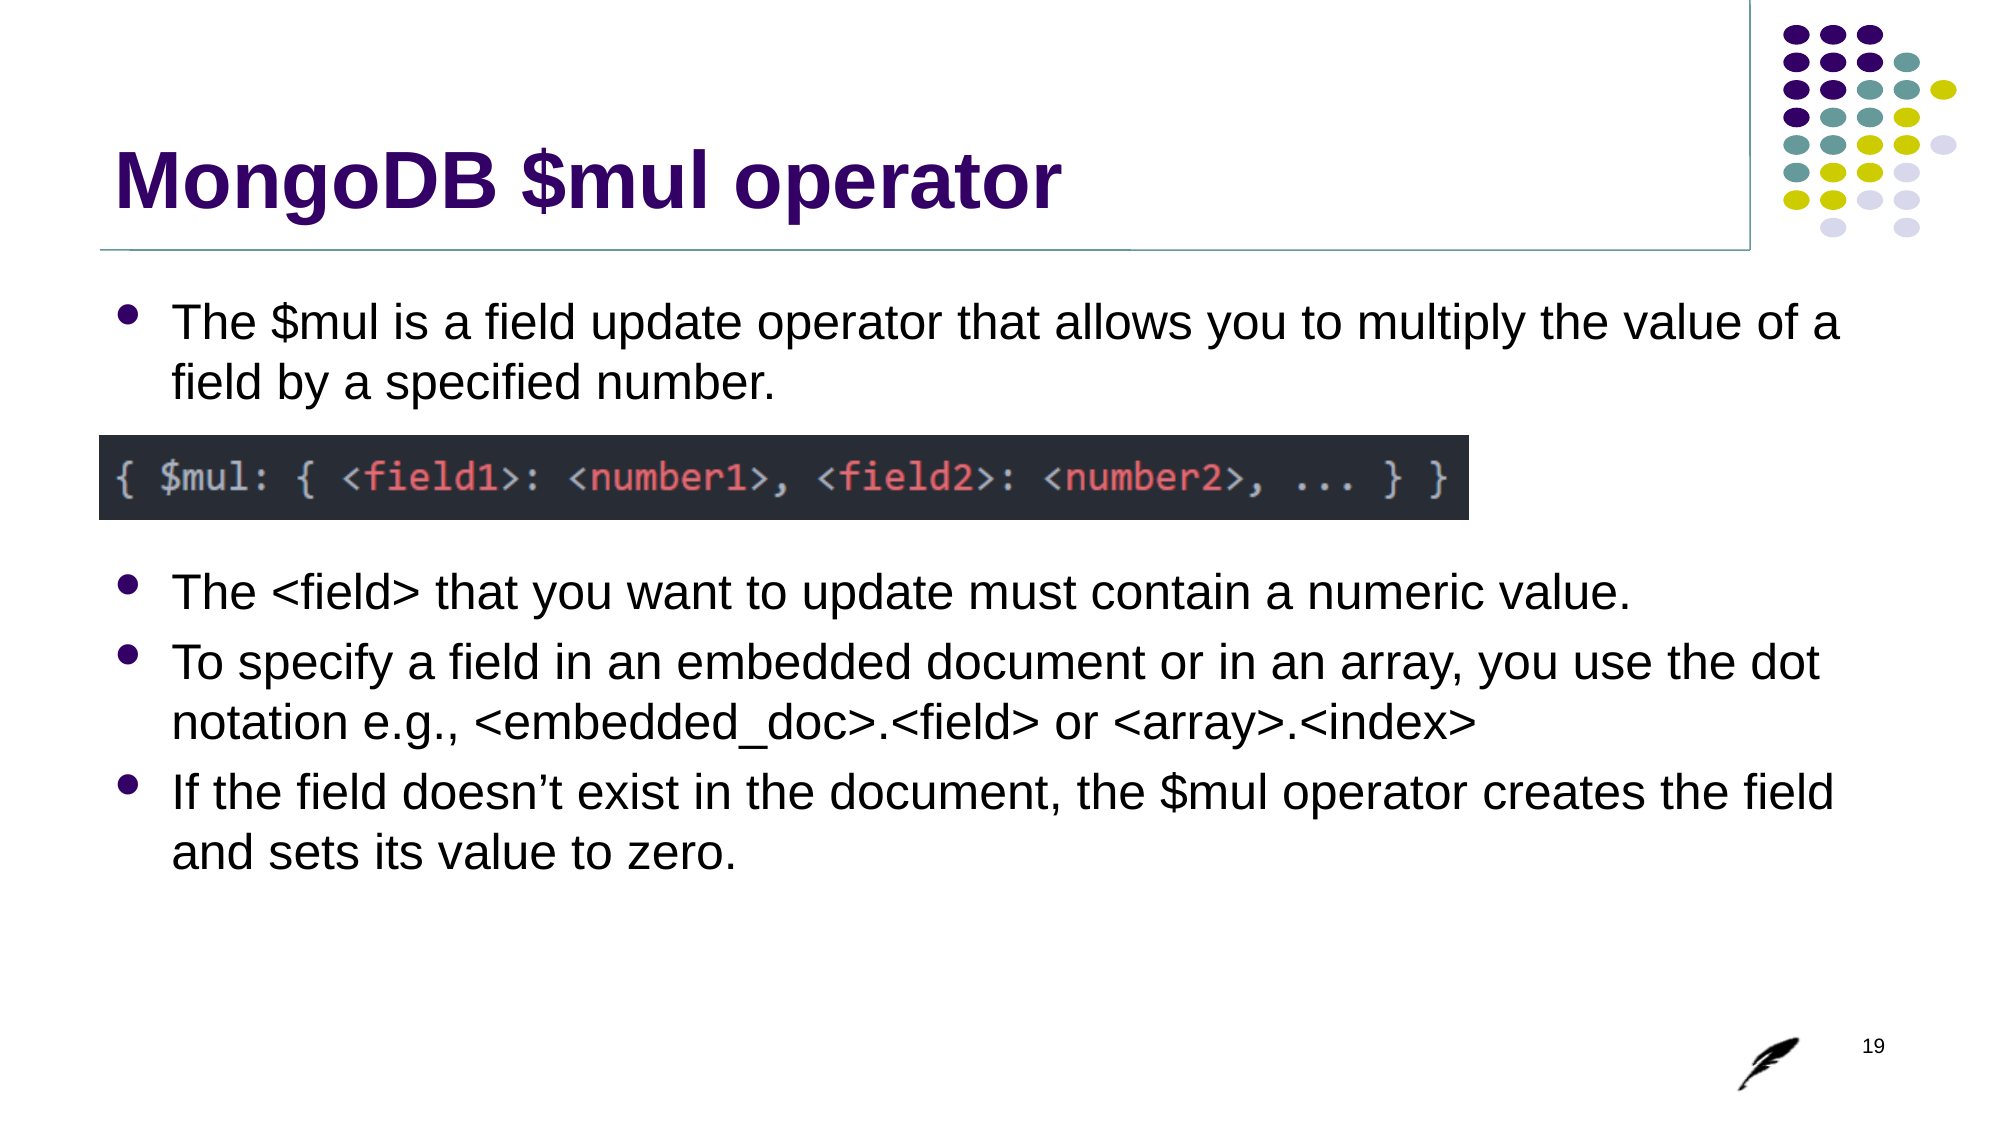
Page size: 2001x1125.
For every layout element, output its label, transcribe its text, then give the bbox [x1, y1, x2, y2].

picture [99, 435, 1469, 520]
list The $mul is a field update operator that allows you to multiply the value of a field by a specified number. The <field> that you want to update must contain a numeric value. To specify a field in an embedded document or in an array, you use the dot notation e.g., <embedded_doc>.<field> or <array>.<index> If the field doesn’t exist in the document, the $mul operator creates the field and sets its value to zero. [99, 282, 1900, 1006]
slide_number 19 [1433, 1025, 1900, 1100]
title MongoDB $mul operator [99, 20, 1750, 233]
